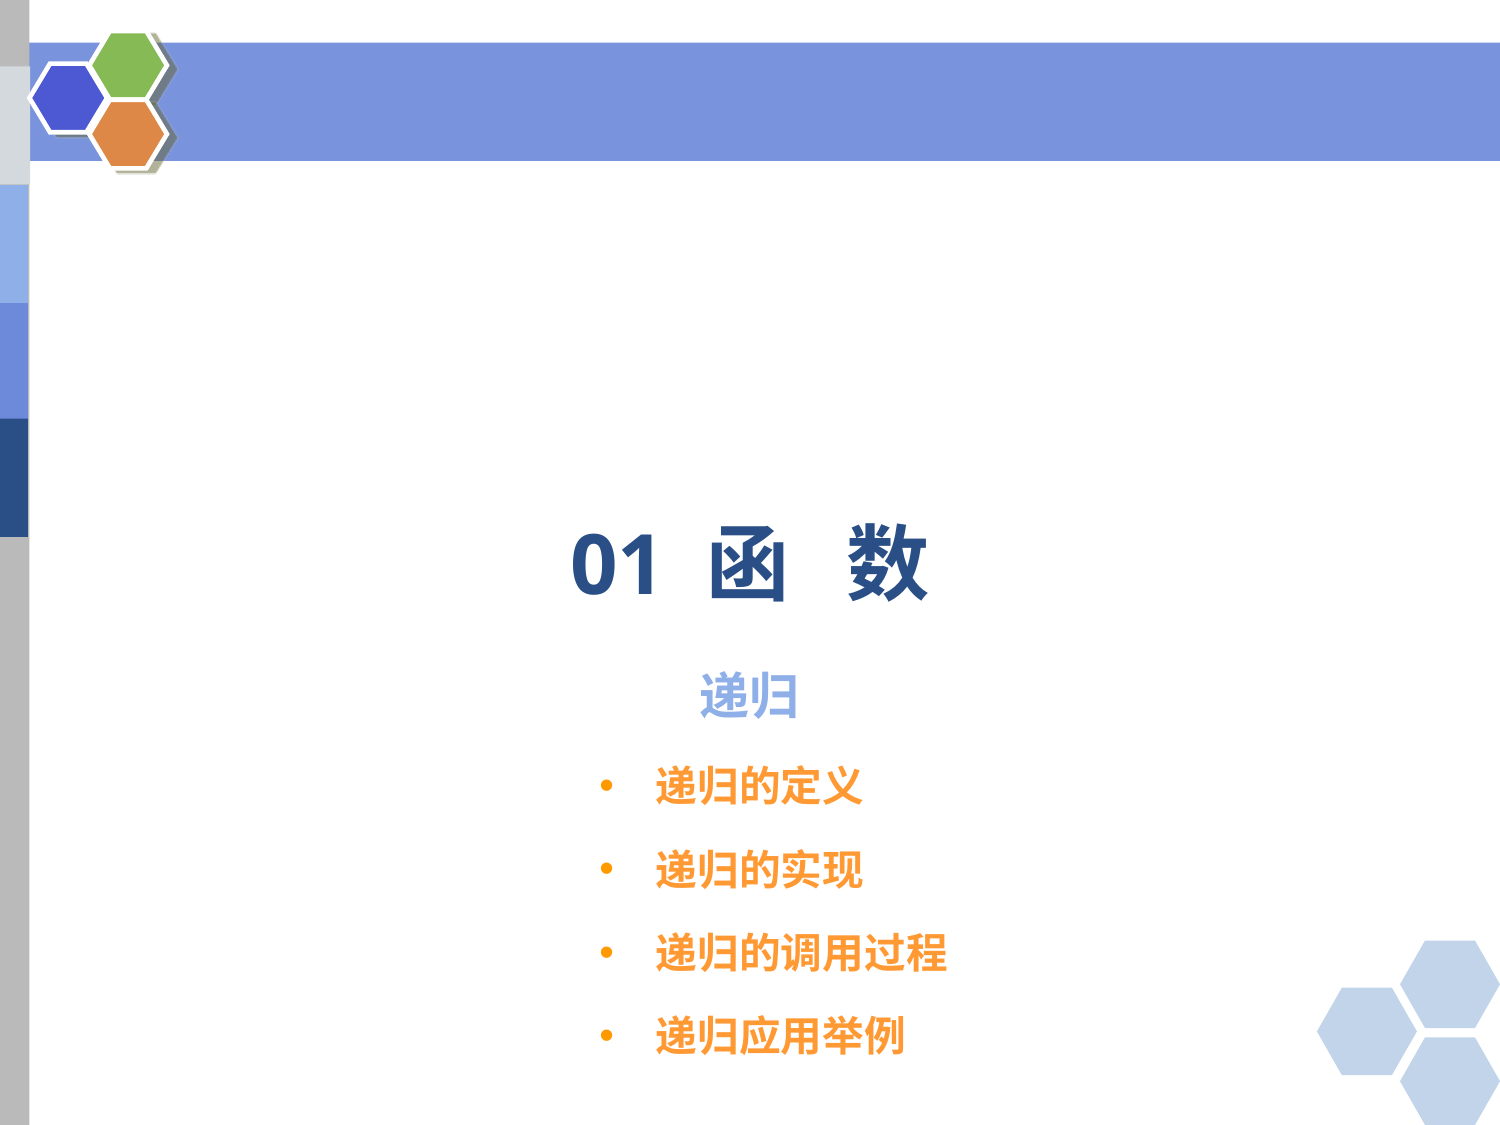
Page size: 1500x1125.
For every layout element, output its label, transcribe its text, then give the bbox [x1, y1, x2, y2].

text_box 递归的定义 递归的实现 递归的调用过程 递归应用举例 [584, 727, 975, 1068]
text_box 递归 [614, 656, 886, 727]
text_box 01 函 数 [477, 503, 1023, 620]
